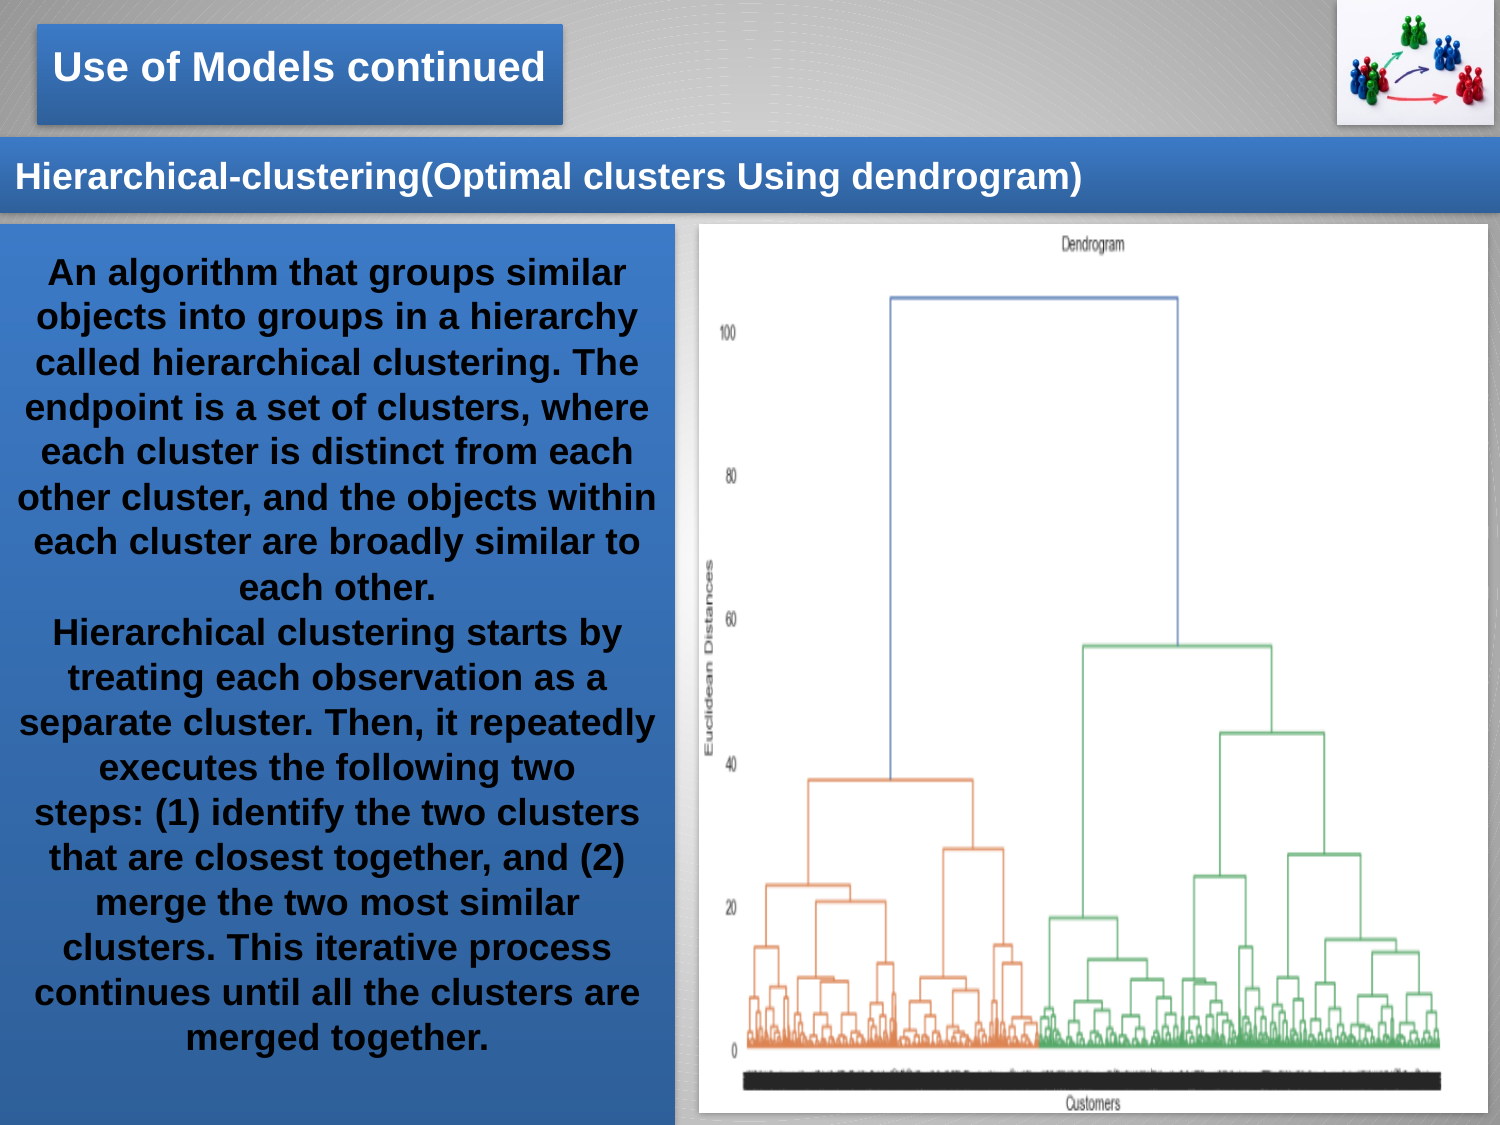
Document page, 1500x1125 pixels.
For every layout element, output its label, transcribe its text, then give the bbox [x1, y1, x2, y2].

title Use of Models continued [37, 24, 563, 125]
picture [1337, 0, 1495, 126]
text_box An algorithm that groups similar objects into groups in a hierarchy called hierarchical clustering. The endpoint is a set of clusters, where each cluster is distinct from each other cluster, and the objects within each cluster are broadly similar to each other. Hierarchical clustering starts by treating each observation as a separate cluster. Then, it repeatedly executes the following two steps: (1) identify the two clusters that are closest together, and (2) merge the two most similar clusters. This iterative process continues until all the clusters are merged together. [0, 224, 675, 1125]
picture [699, 224, 1488, 1113]
text_box Hierarchical-clustering(Optimal clusters Using dendrogram) [0, 137, 1500, 213]
